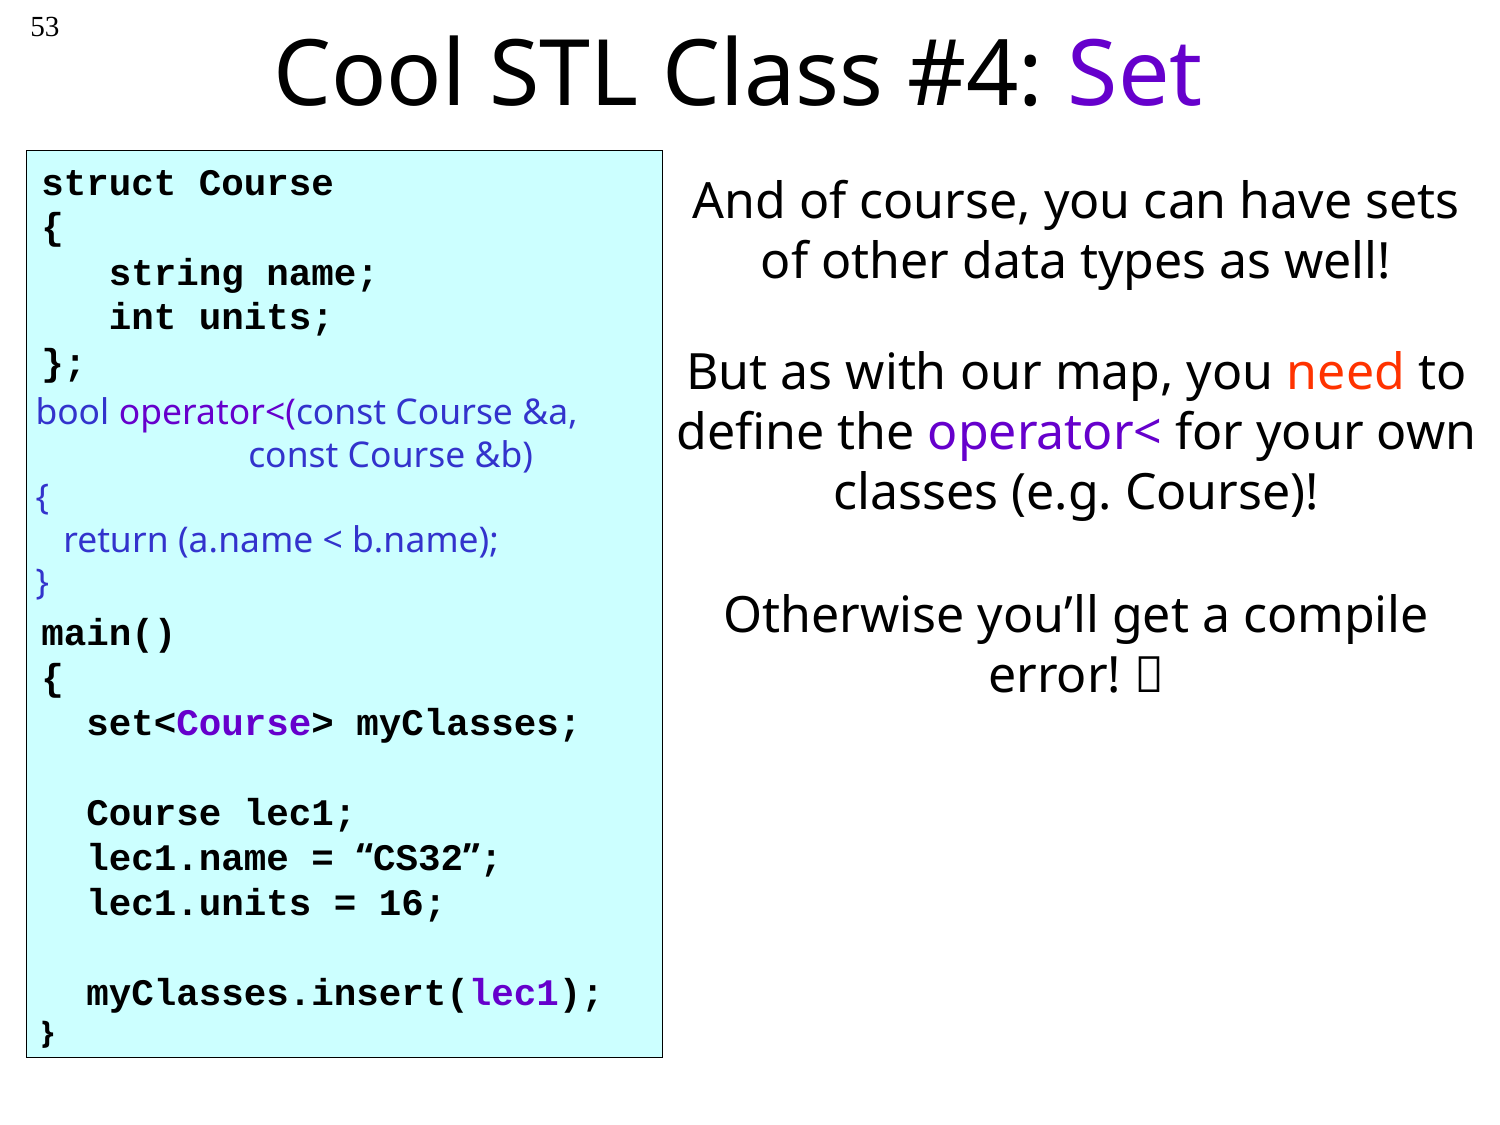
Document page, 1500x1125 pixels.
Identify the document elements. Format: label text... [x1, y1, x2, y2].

text_box And of course, you can have sets of other data types as well! [663, 160, 1500, 296]
slide_number 53 [0, 0, 75, 75]
text_box But as with our map, you need to define the operator< for your own classes (e.g. Course)! [663, 332, 1500, 527]
text_box struct Course { string name; int units; }; main() { set<Course> myClasses; Course lec1; lec1.name = “CS32”; lec1.units = 16; myClasses.insert(lec1); } [26, 610, 663, 1058]
title Cool STL Class #4: Set [112, 0, 1388, 163]
text_box bool operator<(const Course &a, const Course &b) { return (a.name < b.name); } [20, 381, 865, 610]
text_box Otherwise you’ll get a compile error!  [663, 575, 1500, 711]
text_box struct Course { string name; int units; }; main() { set<Course> myClasses; Course lec1; lec1.name = “CS32”; lec1.units = 16; myClasses.insert(lec1); } [26, 150, 663, 381]
